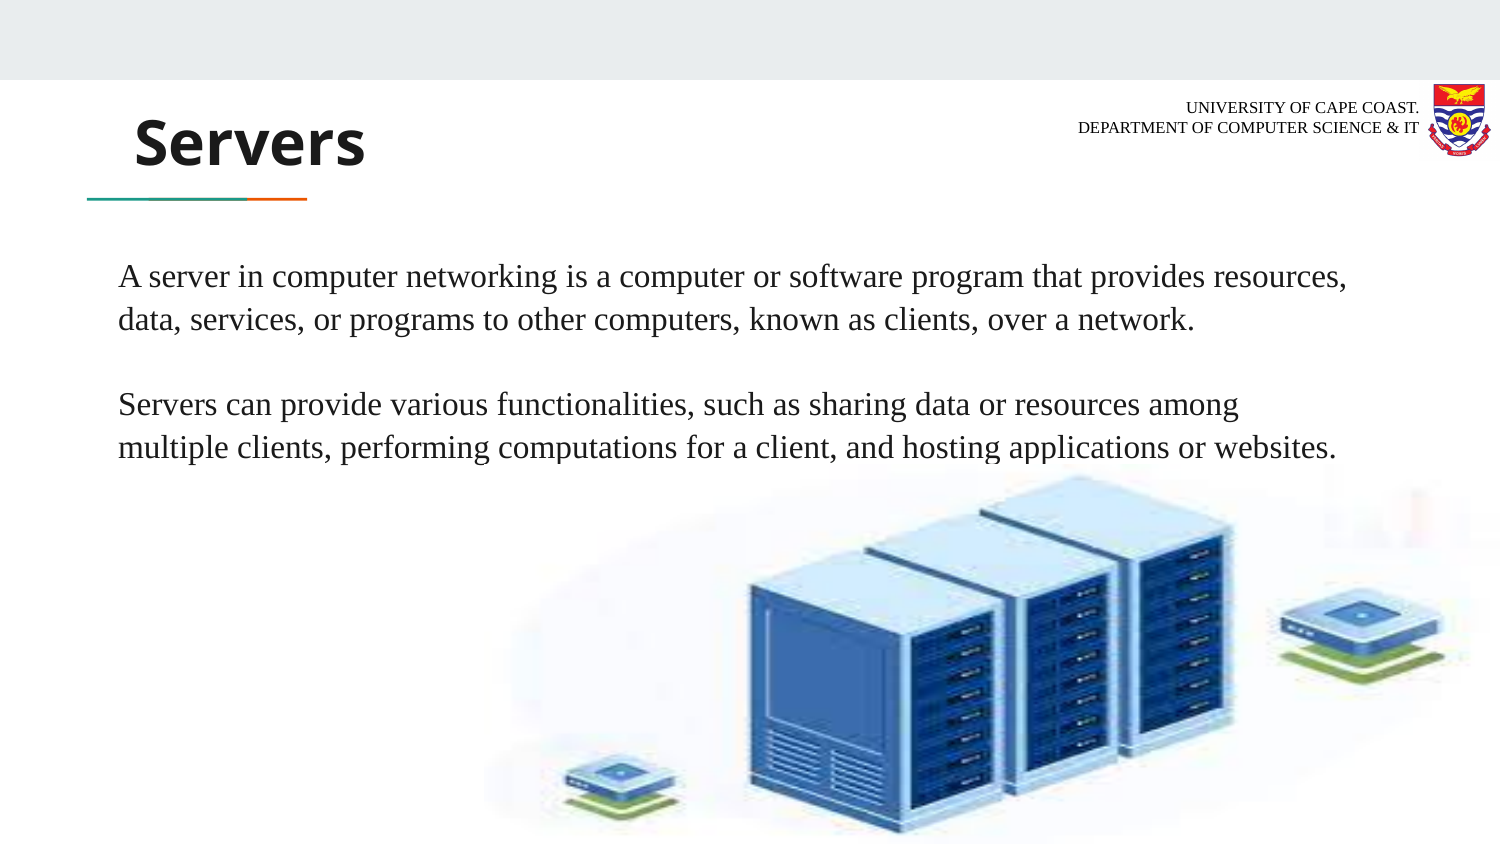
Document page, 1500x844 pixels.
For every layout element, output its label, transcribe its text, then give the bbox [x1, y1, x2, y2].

picture [1419, 80, 1500, 161]
title Servers [119, 87, 1381, 176]
list A server in computer networking is a computer or software program that provides resources, data, services, or programs to other computers, known as clients, over a network. Servers can provide various functionalities, such as sharing data or resources among multiple clients, performing computations for a client, and hosting applications or websites. [103, 236, 1365, 812]
picture [484, 464, 1500, 844]
